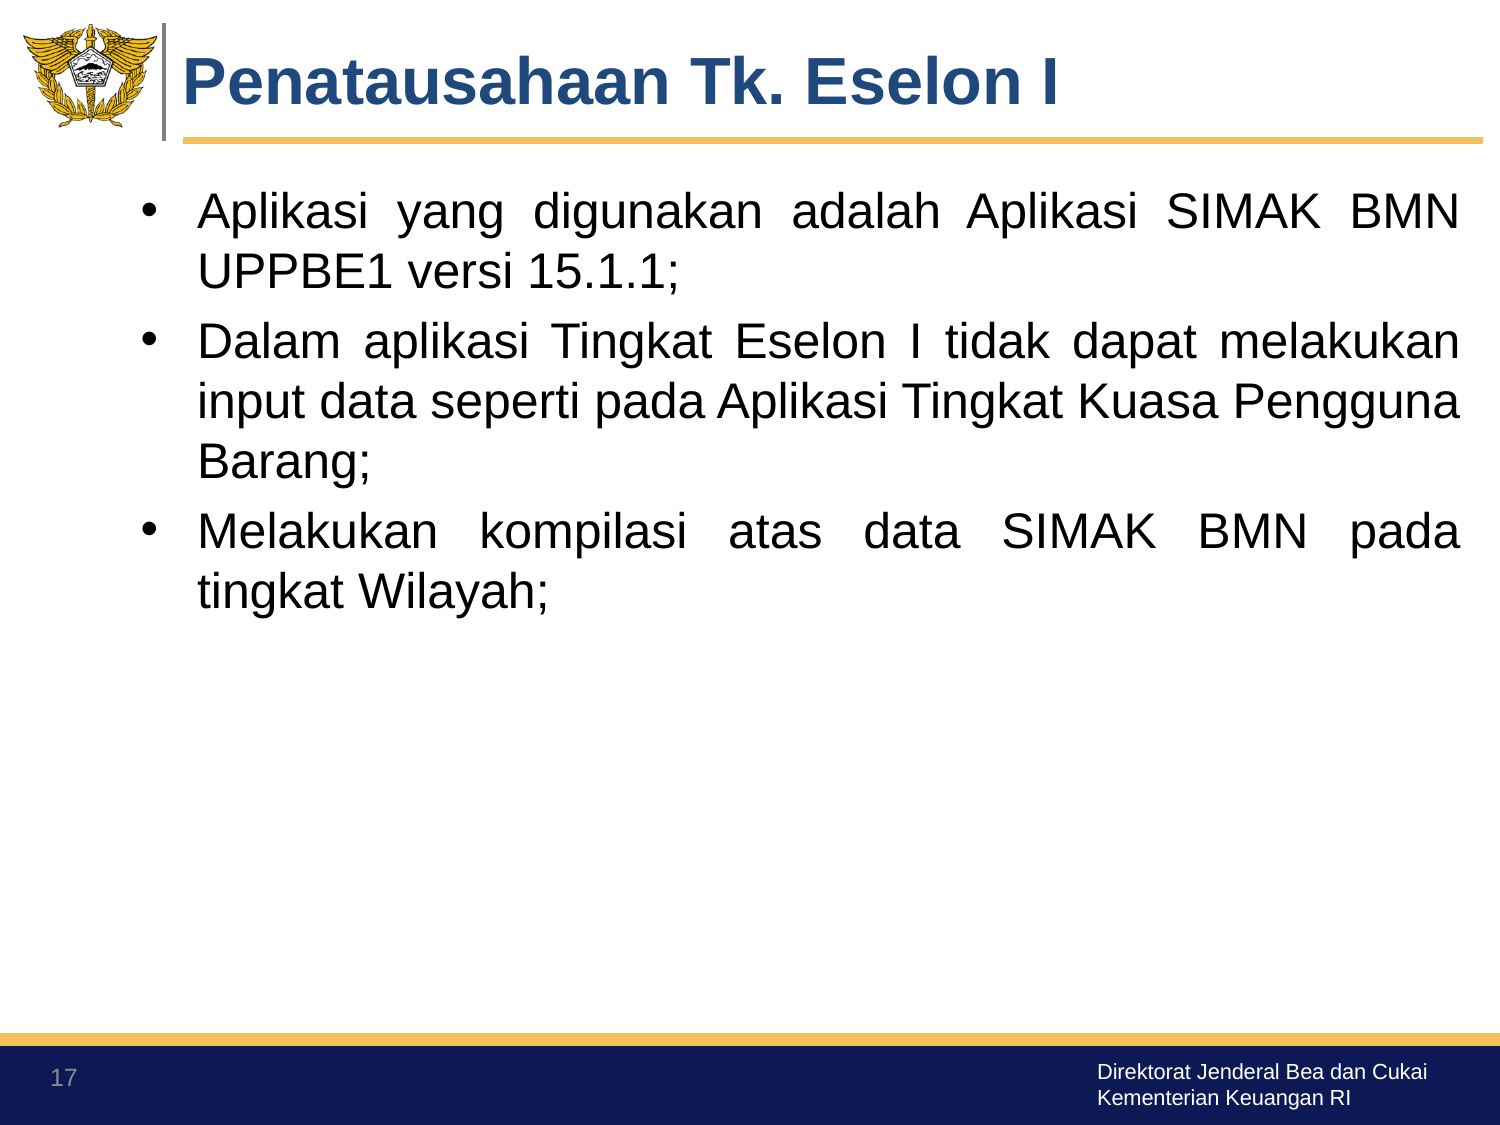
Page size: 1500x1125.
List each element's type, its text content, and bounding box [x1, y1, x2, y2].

picture [0, 1033, 1500, 1125]
title Penatausahaan Tk. Eselon I [167, 0, 1500, 172]
list Aplikasi yang digunakan adalah Aplikasi SIMAK BMN UPPBE1 versi 15.1.1; Dalam aplikasi Tingkat Eselon I tidak dapat melakukan input data seperti pada Aplikasi Tingkat Kuasa Pengguna Barang; Melakukan kompilasi atas data SIMAK BMN pada tingkat Wilayah; [125, 171, 1476, 962]
picture [19, 19, 163, 134]
